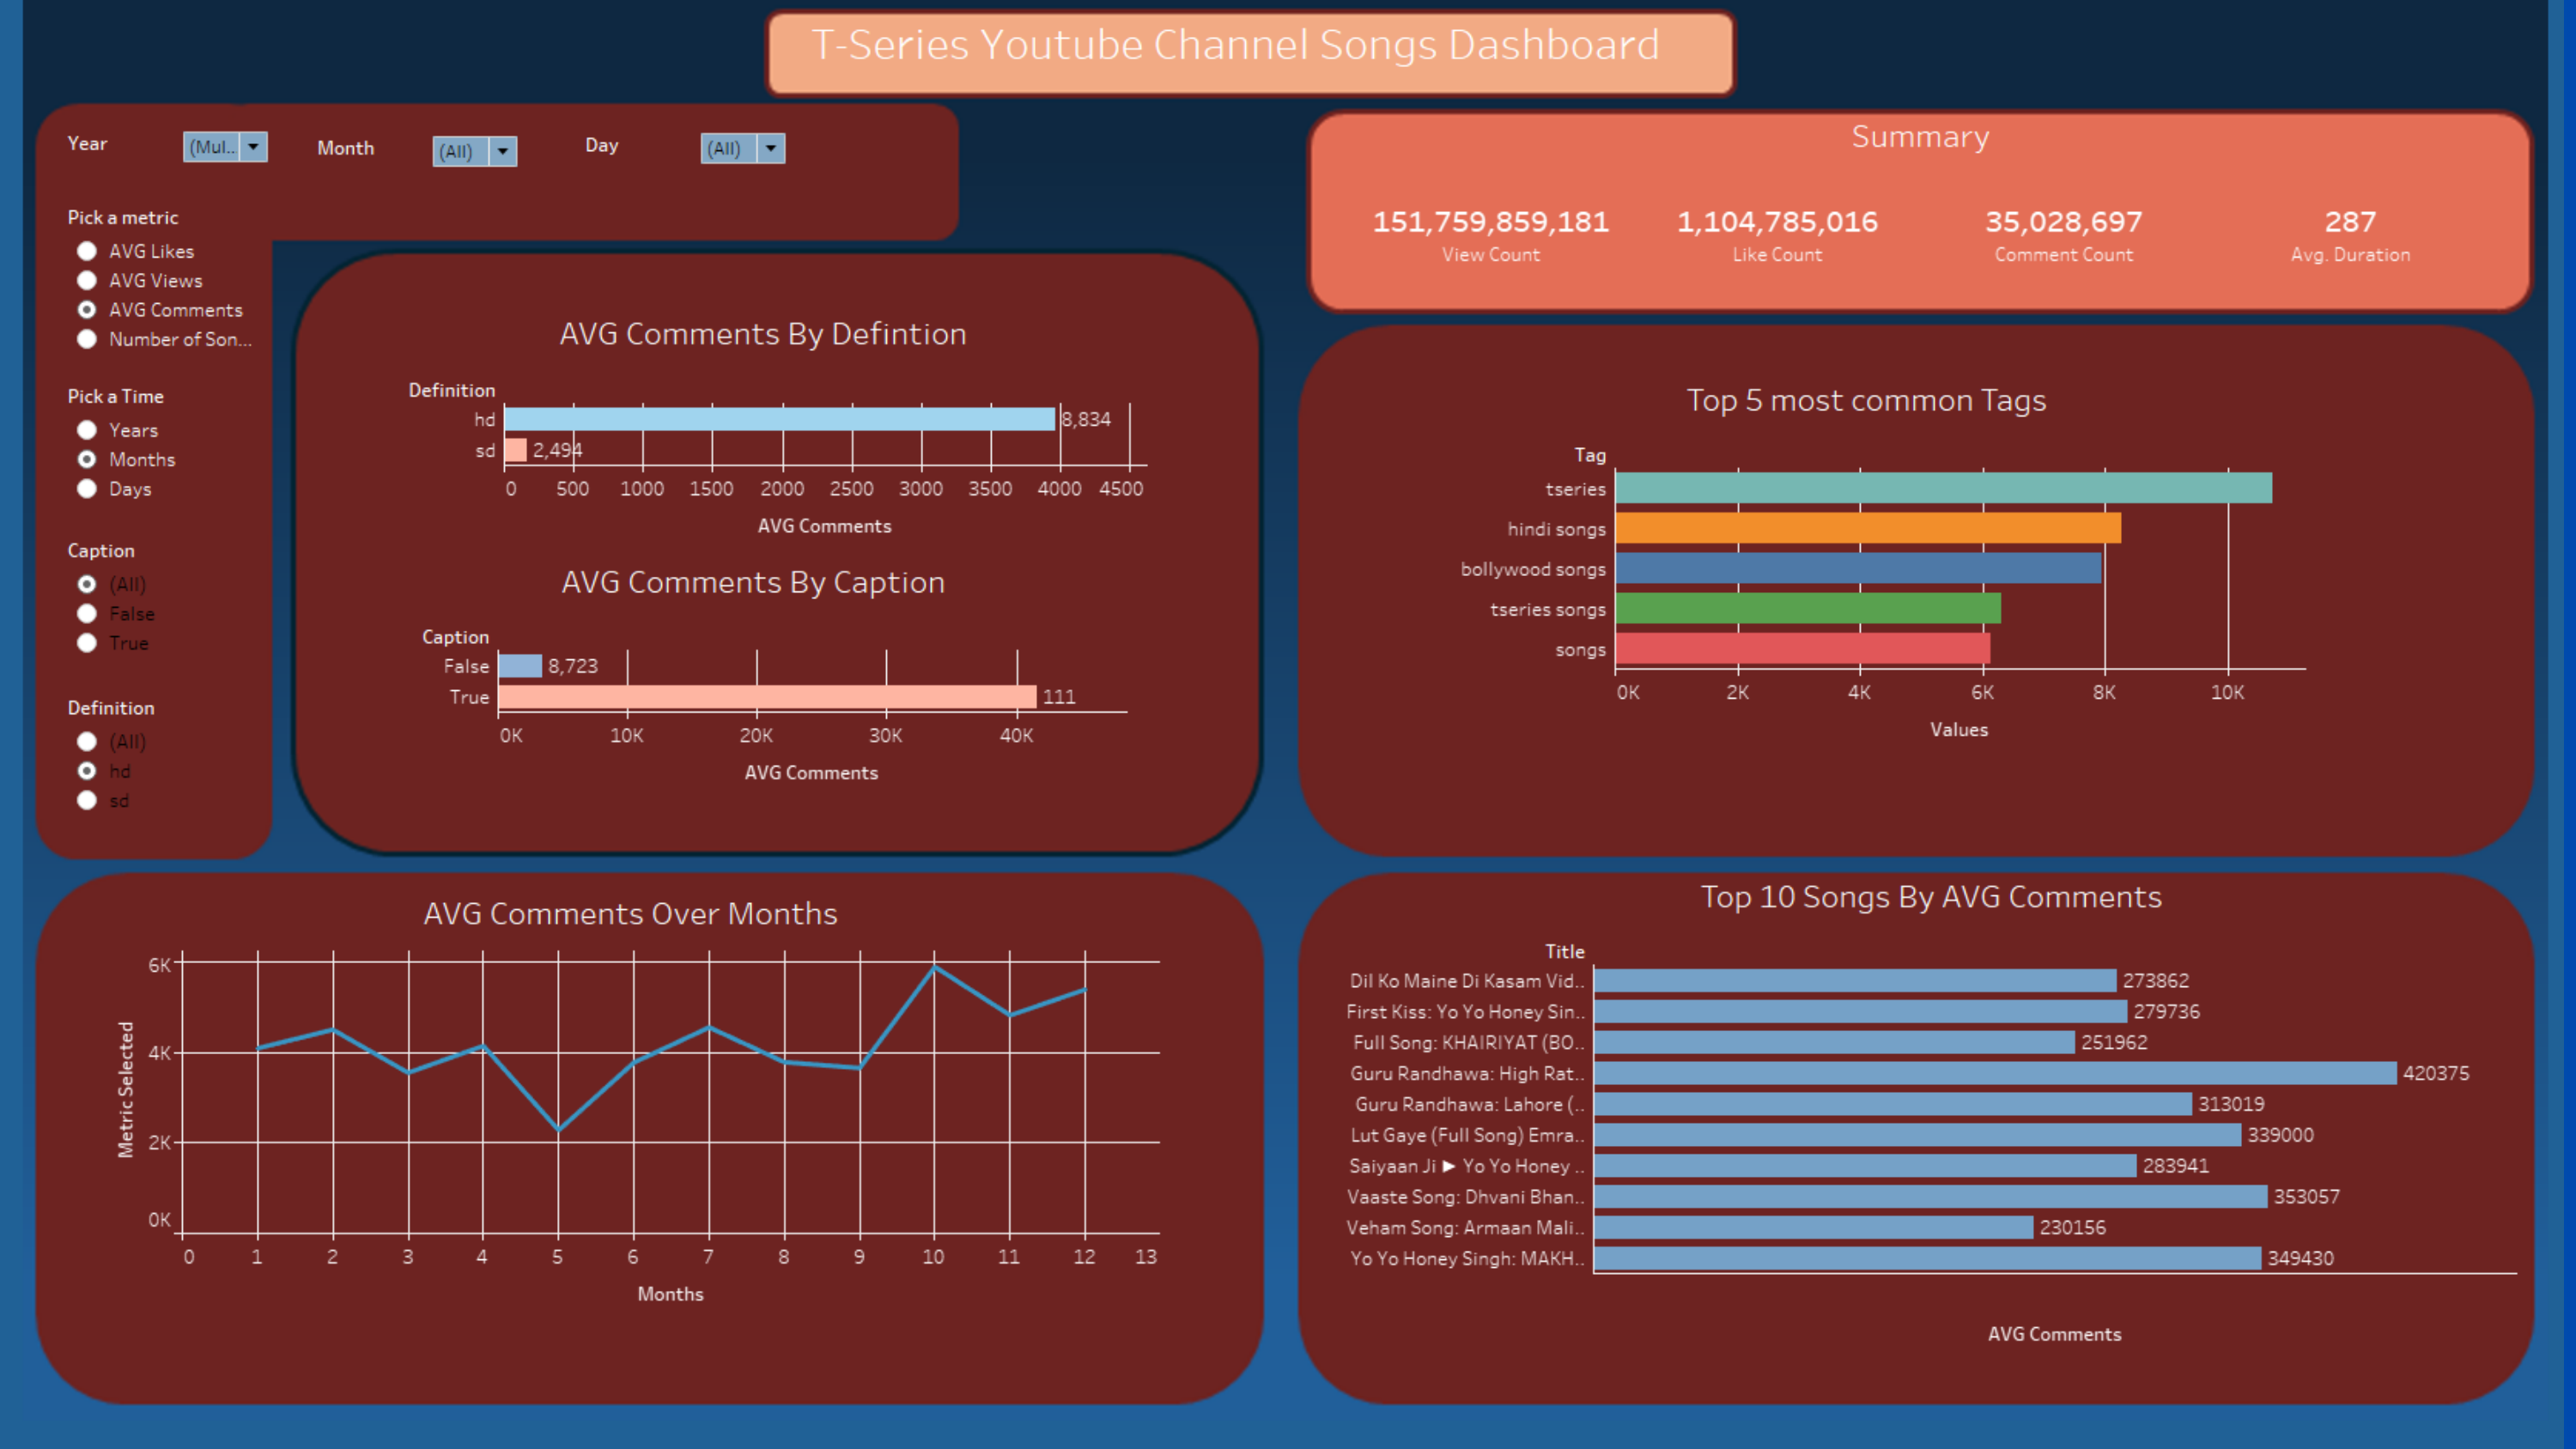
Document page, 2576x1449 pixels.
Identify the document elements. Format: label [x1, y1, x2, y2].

text_box [0, 0, 2564, 1449]
